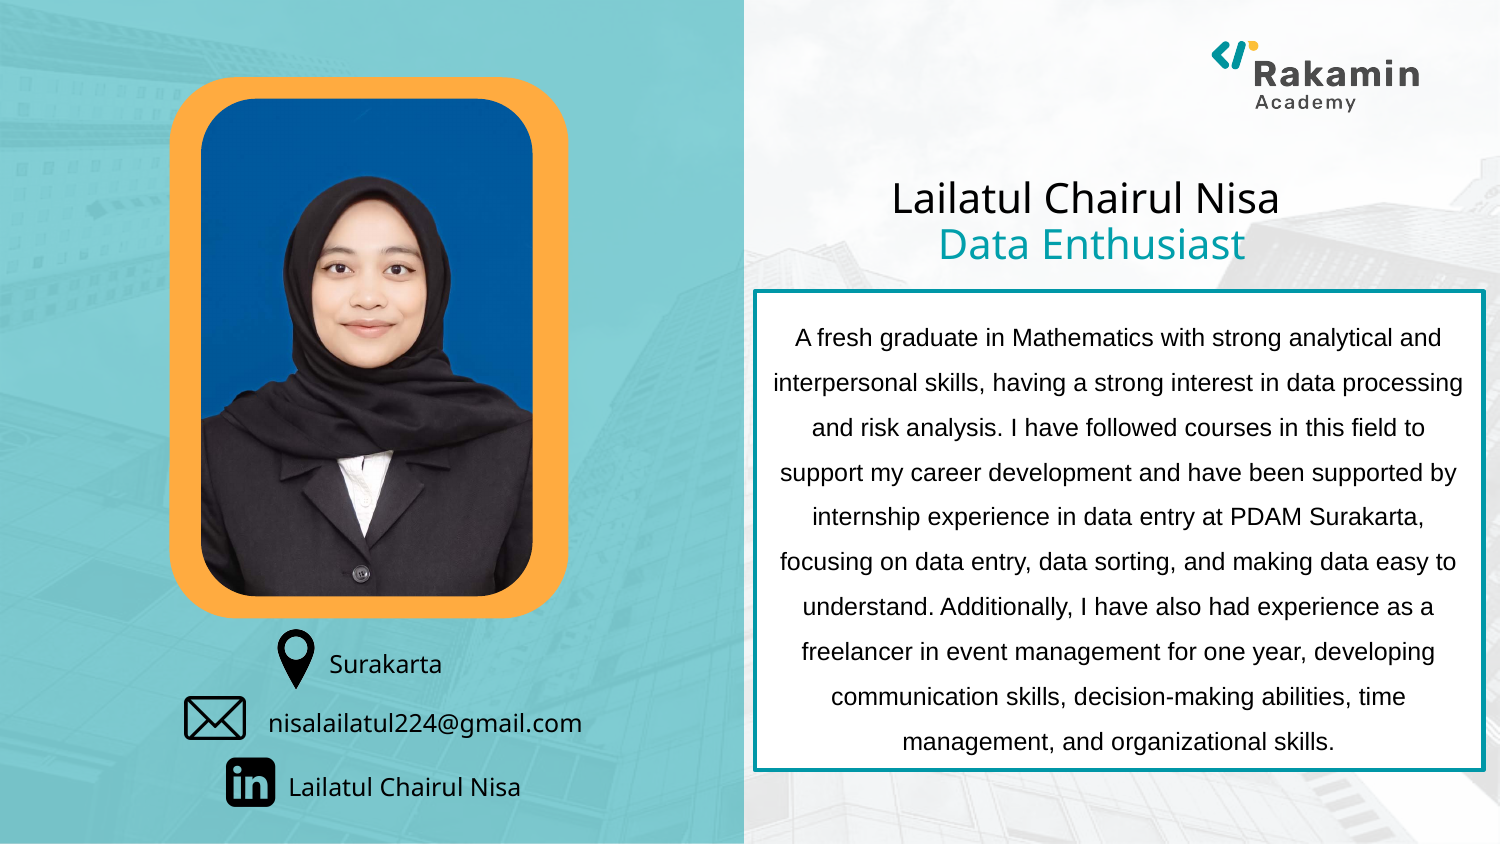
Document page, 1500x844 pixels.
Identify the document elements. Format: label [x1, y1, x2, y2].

text_box [262, 618, 890, 695]
picture [0, 0, 1500, 844]
text_box [220, 741, 849, 818]
text_box [184, 677, 829, 754]
